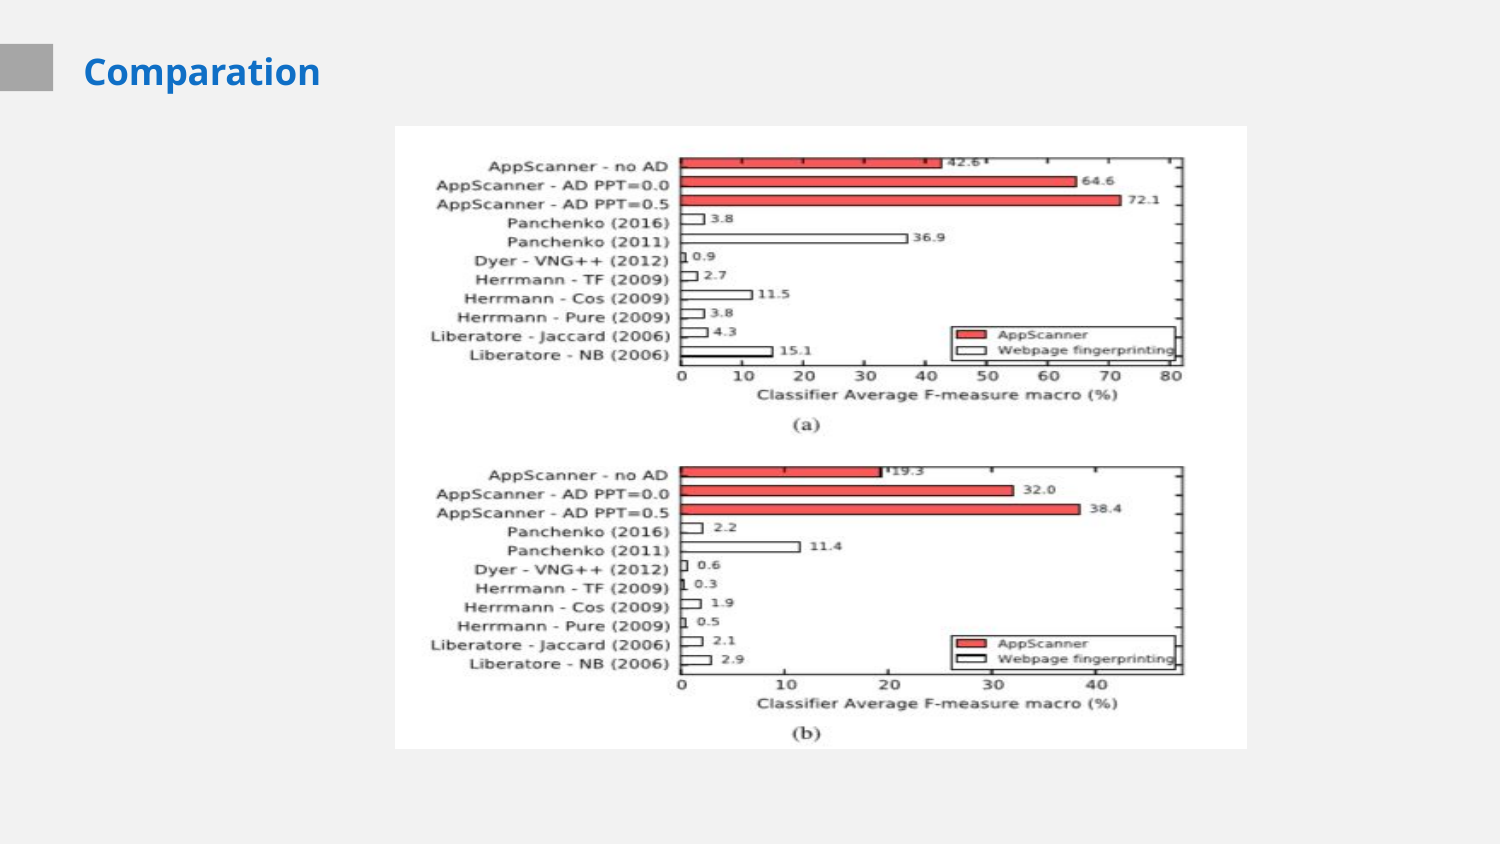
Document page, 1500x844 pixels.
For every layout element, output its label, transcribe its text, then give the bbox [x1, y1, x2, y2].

picture [395, 126, 1247, 750]
title Comparation [68, 41, 1419, 101]
